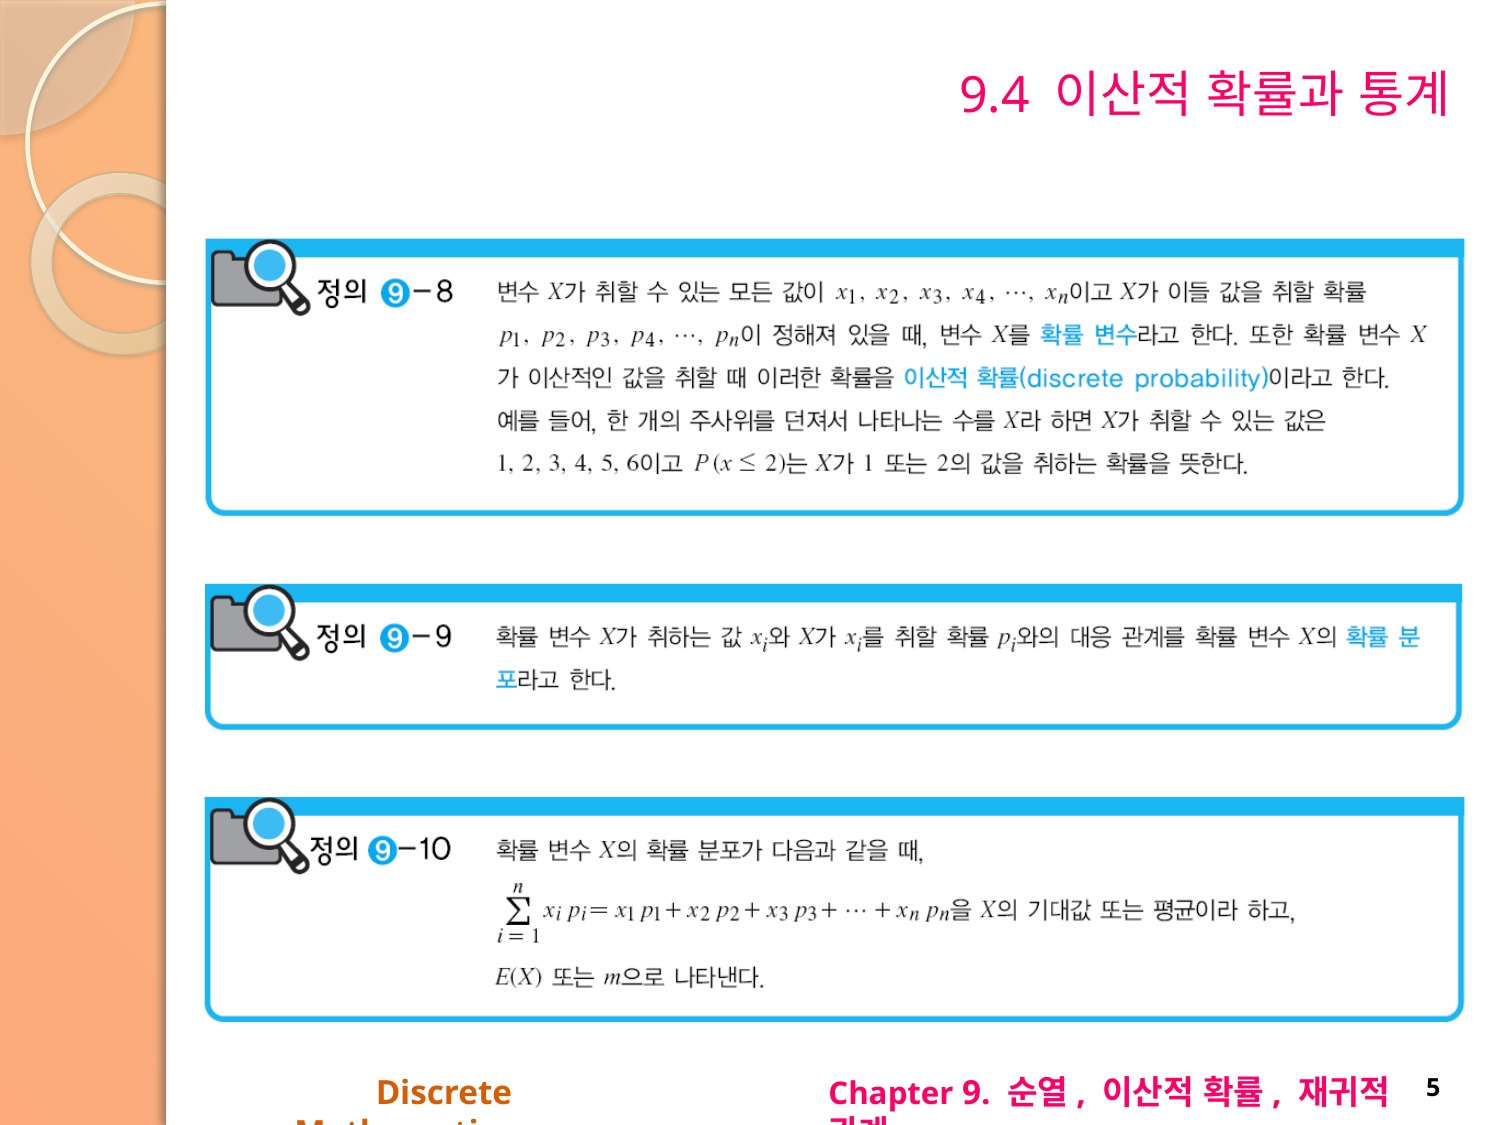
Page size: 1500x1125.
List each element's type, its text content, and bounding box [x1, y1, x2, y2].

text_box Discrete Mathematics [172, 1063, 528, 1125]
title 9.4 이산적 확률과 통계 [235, 45, 1466, 141]
slide_number 5 [1382, 1071, 1484, 1114]
picture [198, 231, 1471, 528]
picture [196, 786, 1471, 1032]
picture [193, 573, 1471, 744]
text_box Chapter 9. 순열, 이산적 확률, 재귀적 관계 [813, 1063, 1436, 1125]
